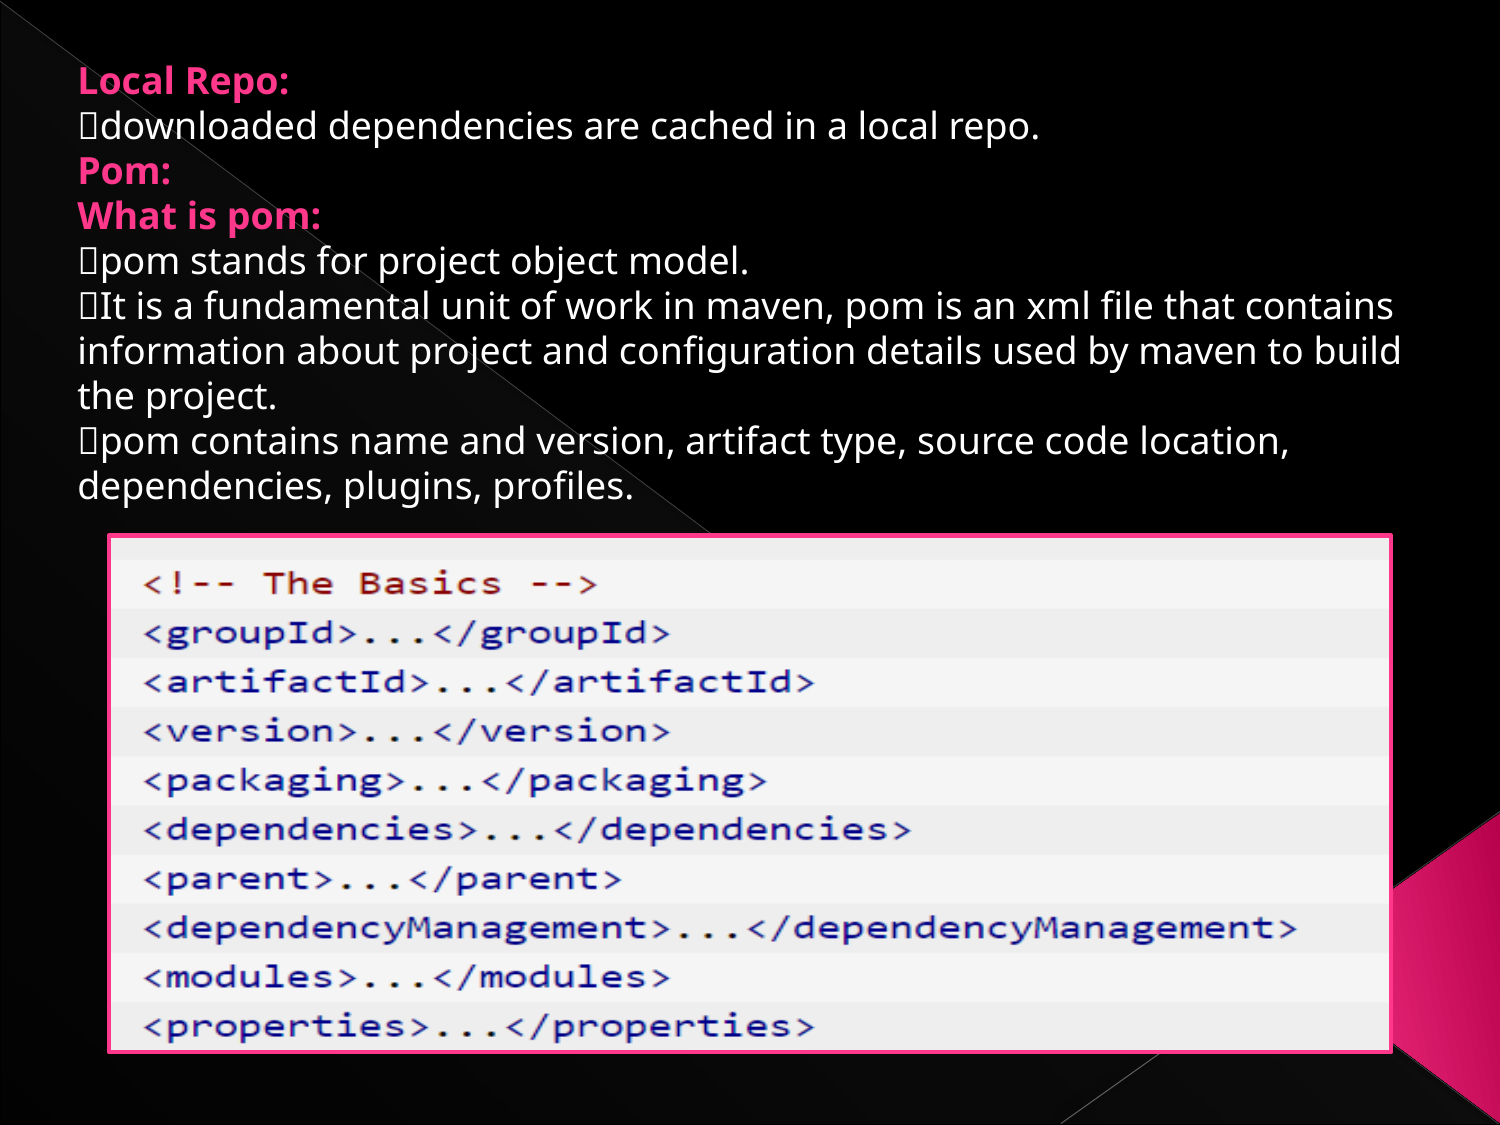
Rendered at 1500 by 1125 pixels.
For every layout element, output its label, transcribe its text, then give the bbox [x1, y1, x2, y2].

picture [110, 537, 1390, 1051]
text_box Local Repo: downloaded dependencies are cached in a local repo. Pom: What is pom: pom stands for project object model. It is a fundamental unit of work in maven, pom is an xml file that contains information about project and configuration details used by maven to build the project. pom contains name and version, artifact type, source code location, dependencies, plugins, profiles. [62, 49, 1470, 515]
